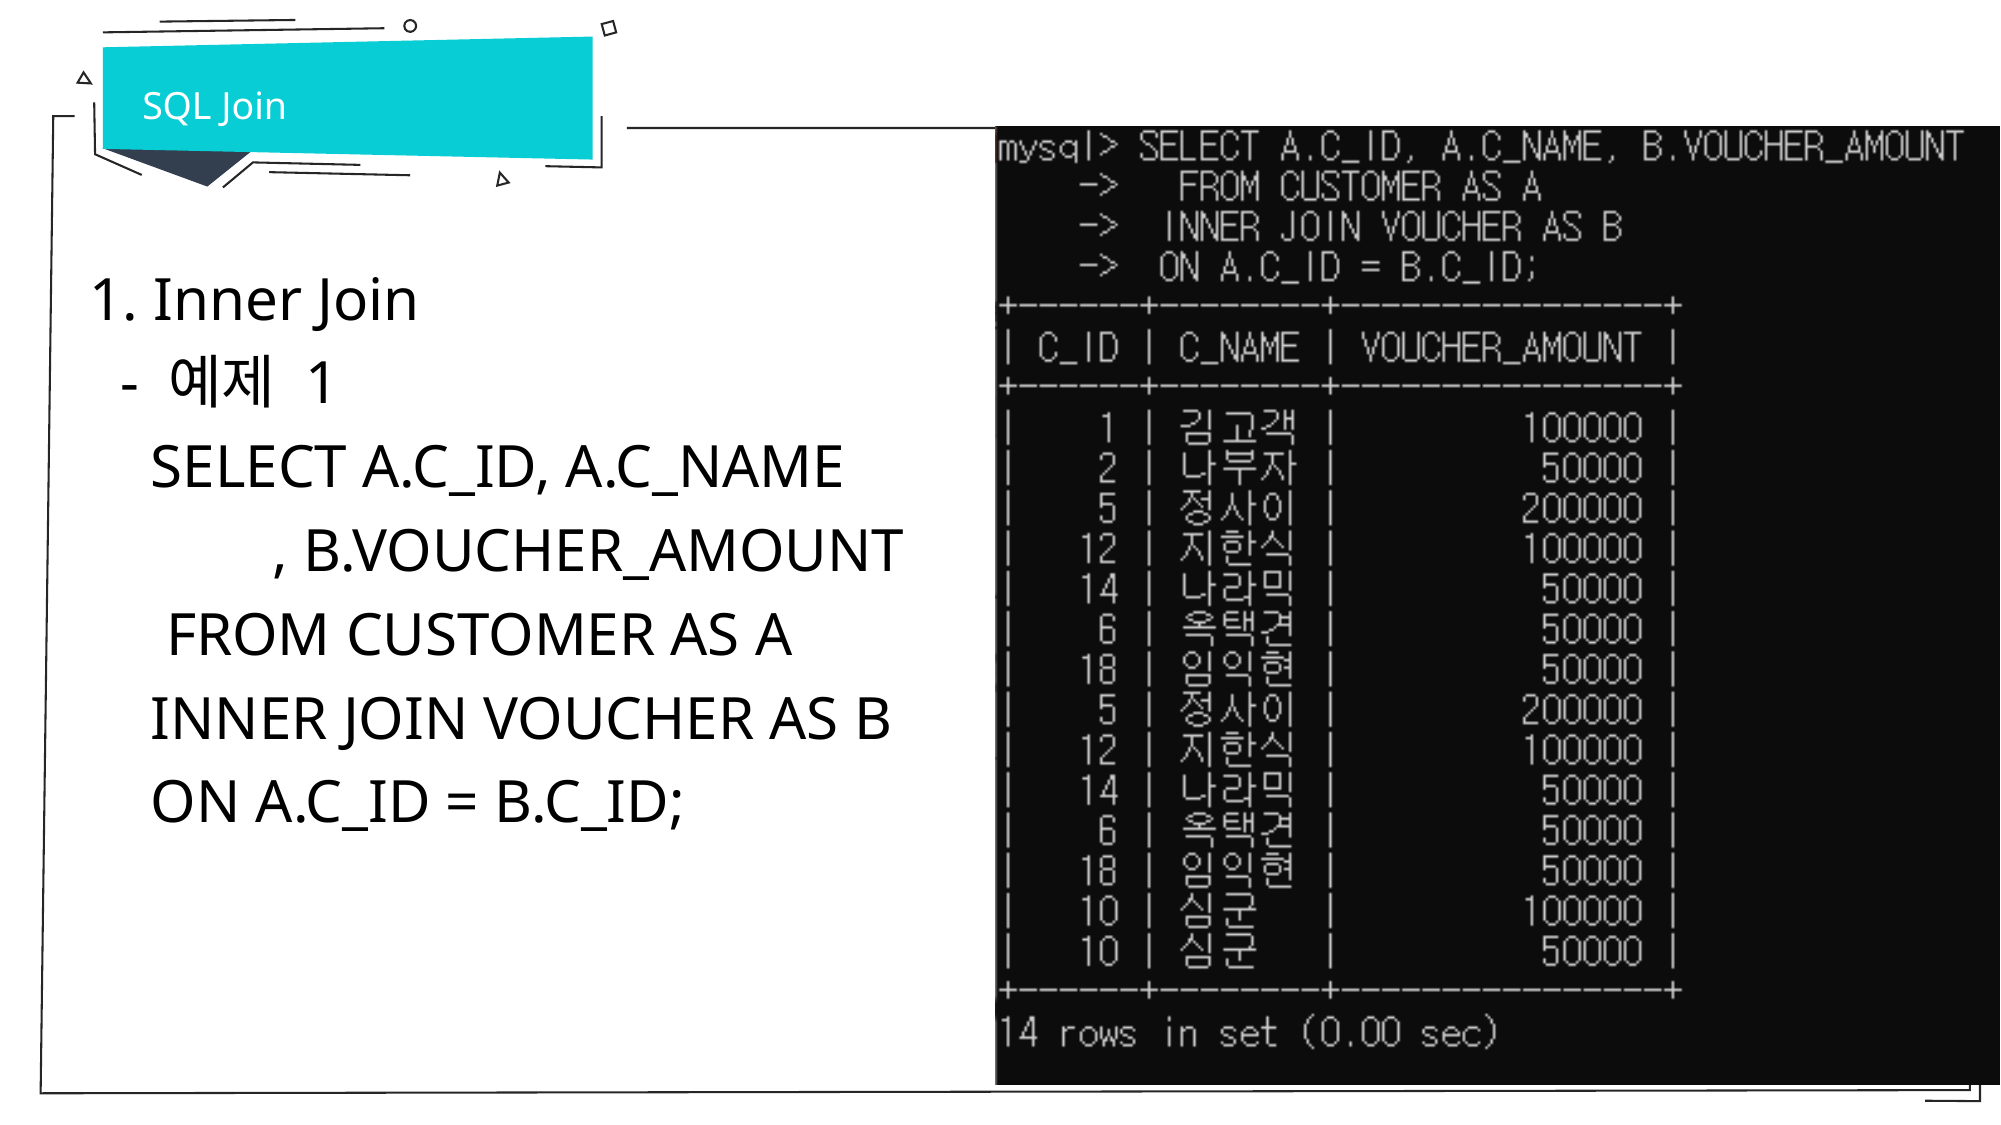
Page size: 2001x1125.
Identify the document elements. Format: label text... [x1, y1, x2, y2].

text_box 1. Inner Join - 예제 1 SELECT A.C_ID, A.C_NAME , B.VOUCHER_AMOUNT FROM CUSTOMER AS A INNER JOIN VOUCHER AS B ON A.C_ID = B.C_ID; [75, 262, 995, 1005]
text_box SQL Join [127, 51, 303, 135]
picture [995, 126, 2000, 1085]
